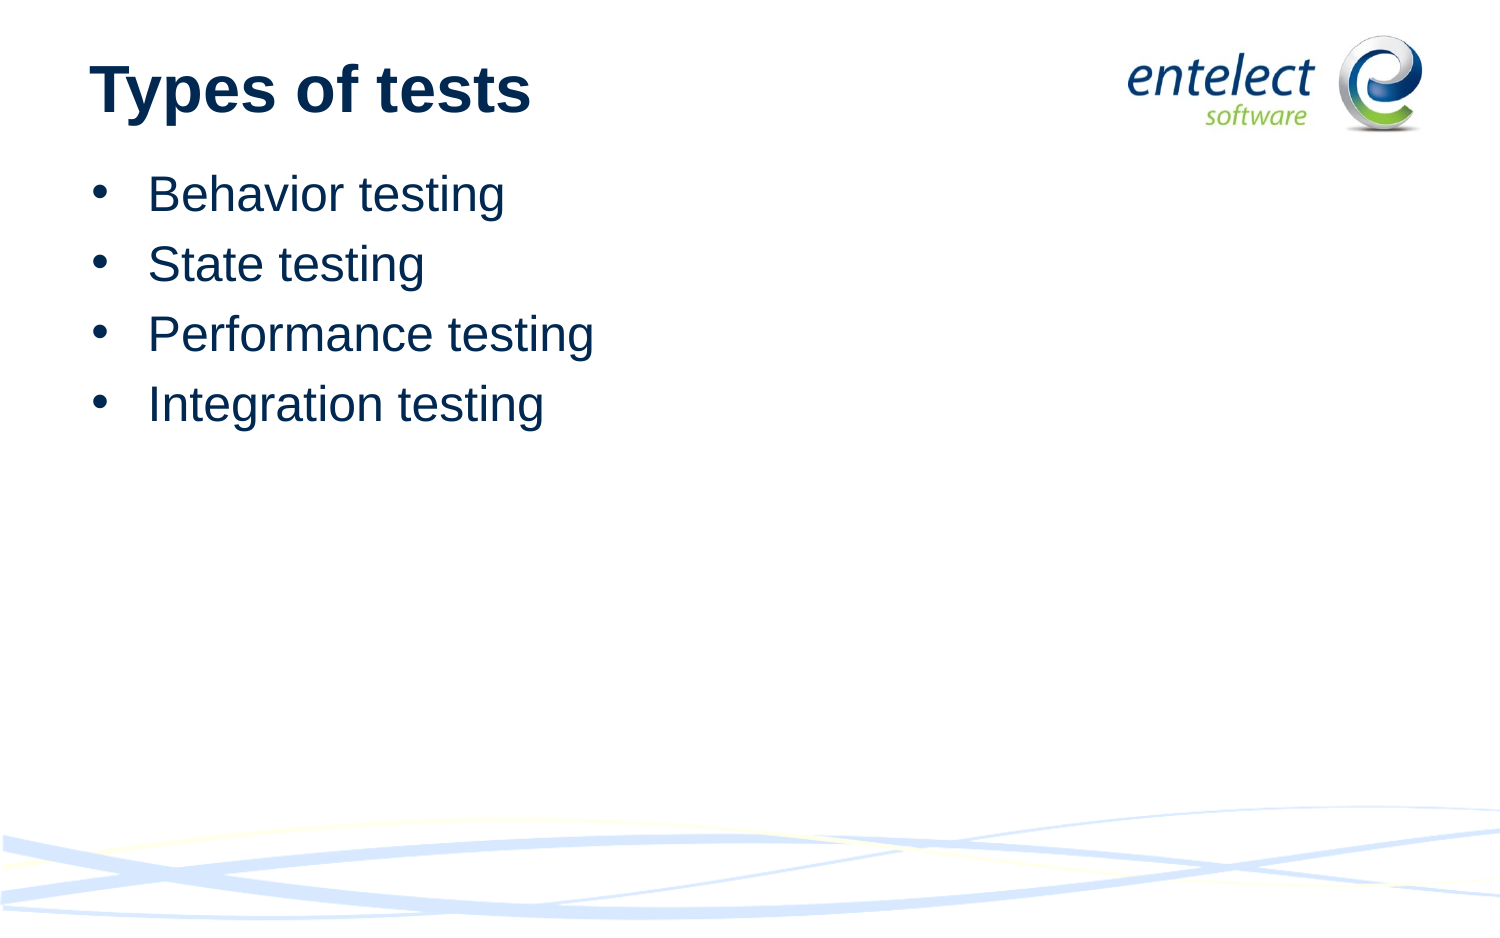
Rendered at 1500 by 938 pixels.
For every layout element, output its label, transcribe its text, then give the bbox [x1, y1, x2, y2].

picture [1128, 33, 1424, 37]
text_box Behavior testing State testing Performance testing Integration testing [76, 153, 1427, 773]
text_box Types of tests [75, 37, 1425, 134]
